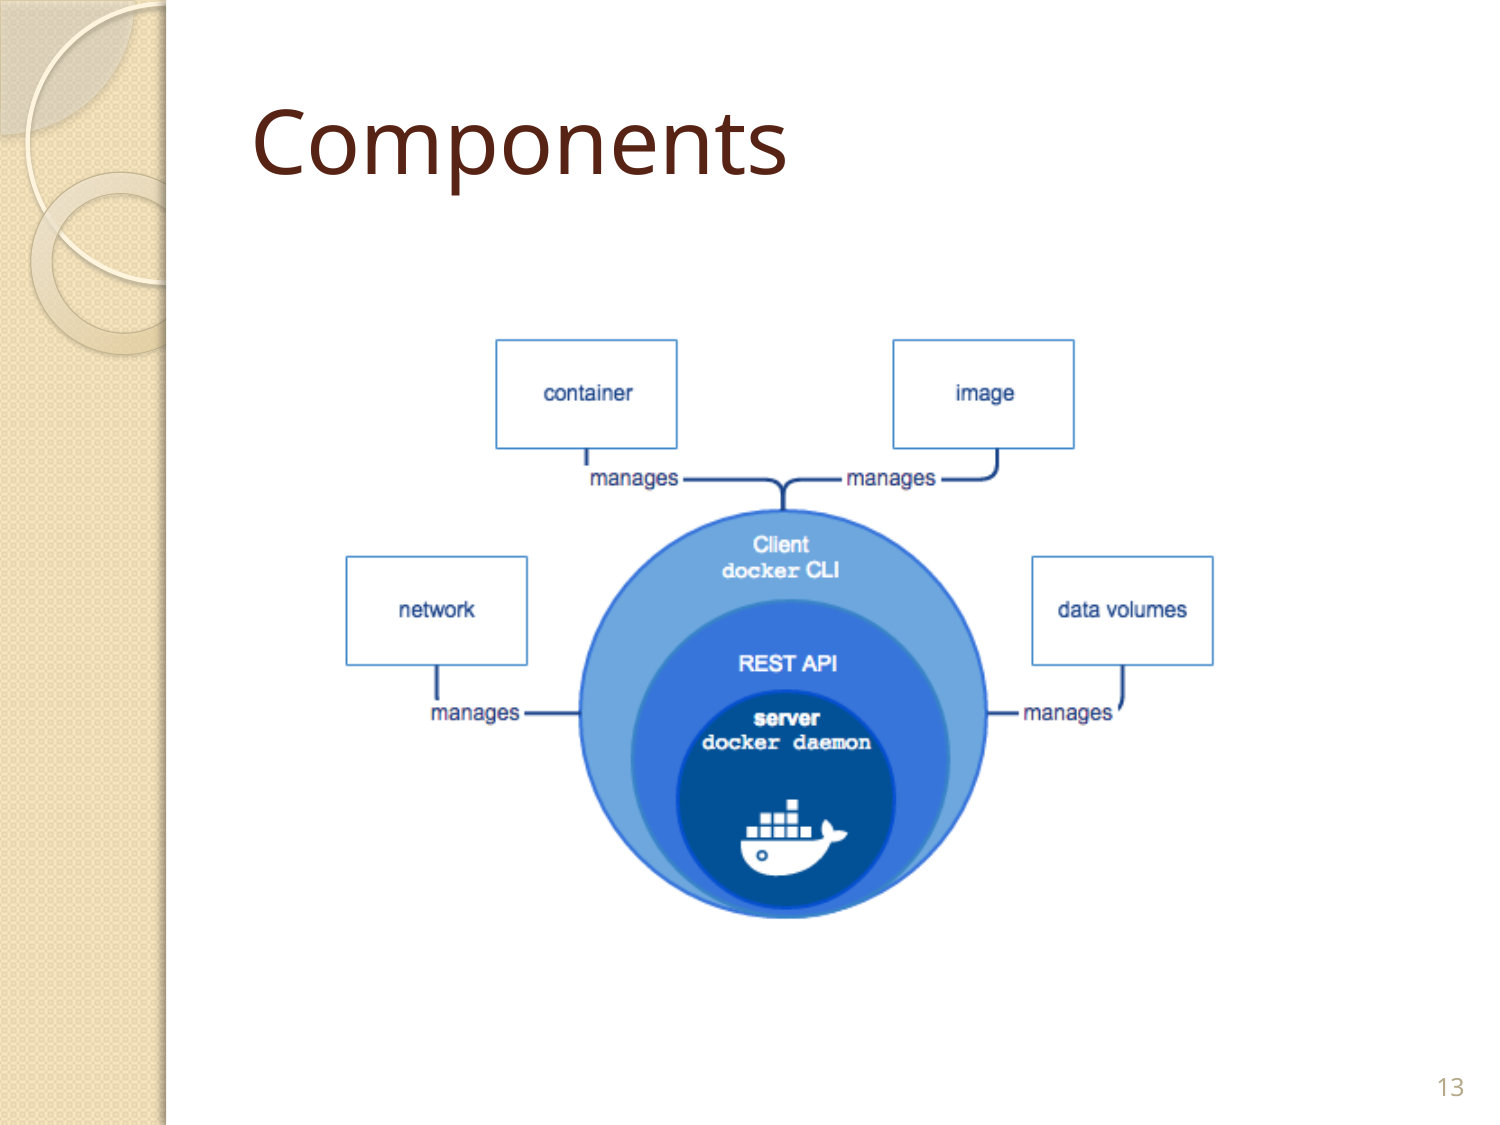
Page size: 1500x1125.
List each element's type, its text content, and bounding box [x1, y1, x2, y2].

slide_number 13 [1413, 1034, 1488, 1113]
title Components [235, 45, 1466, 233]
picture [337, 262, 1226, 958]
